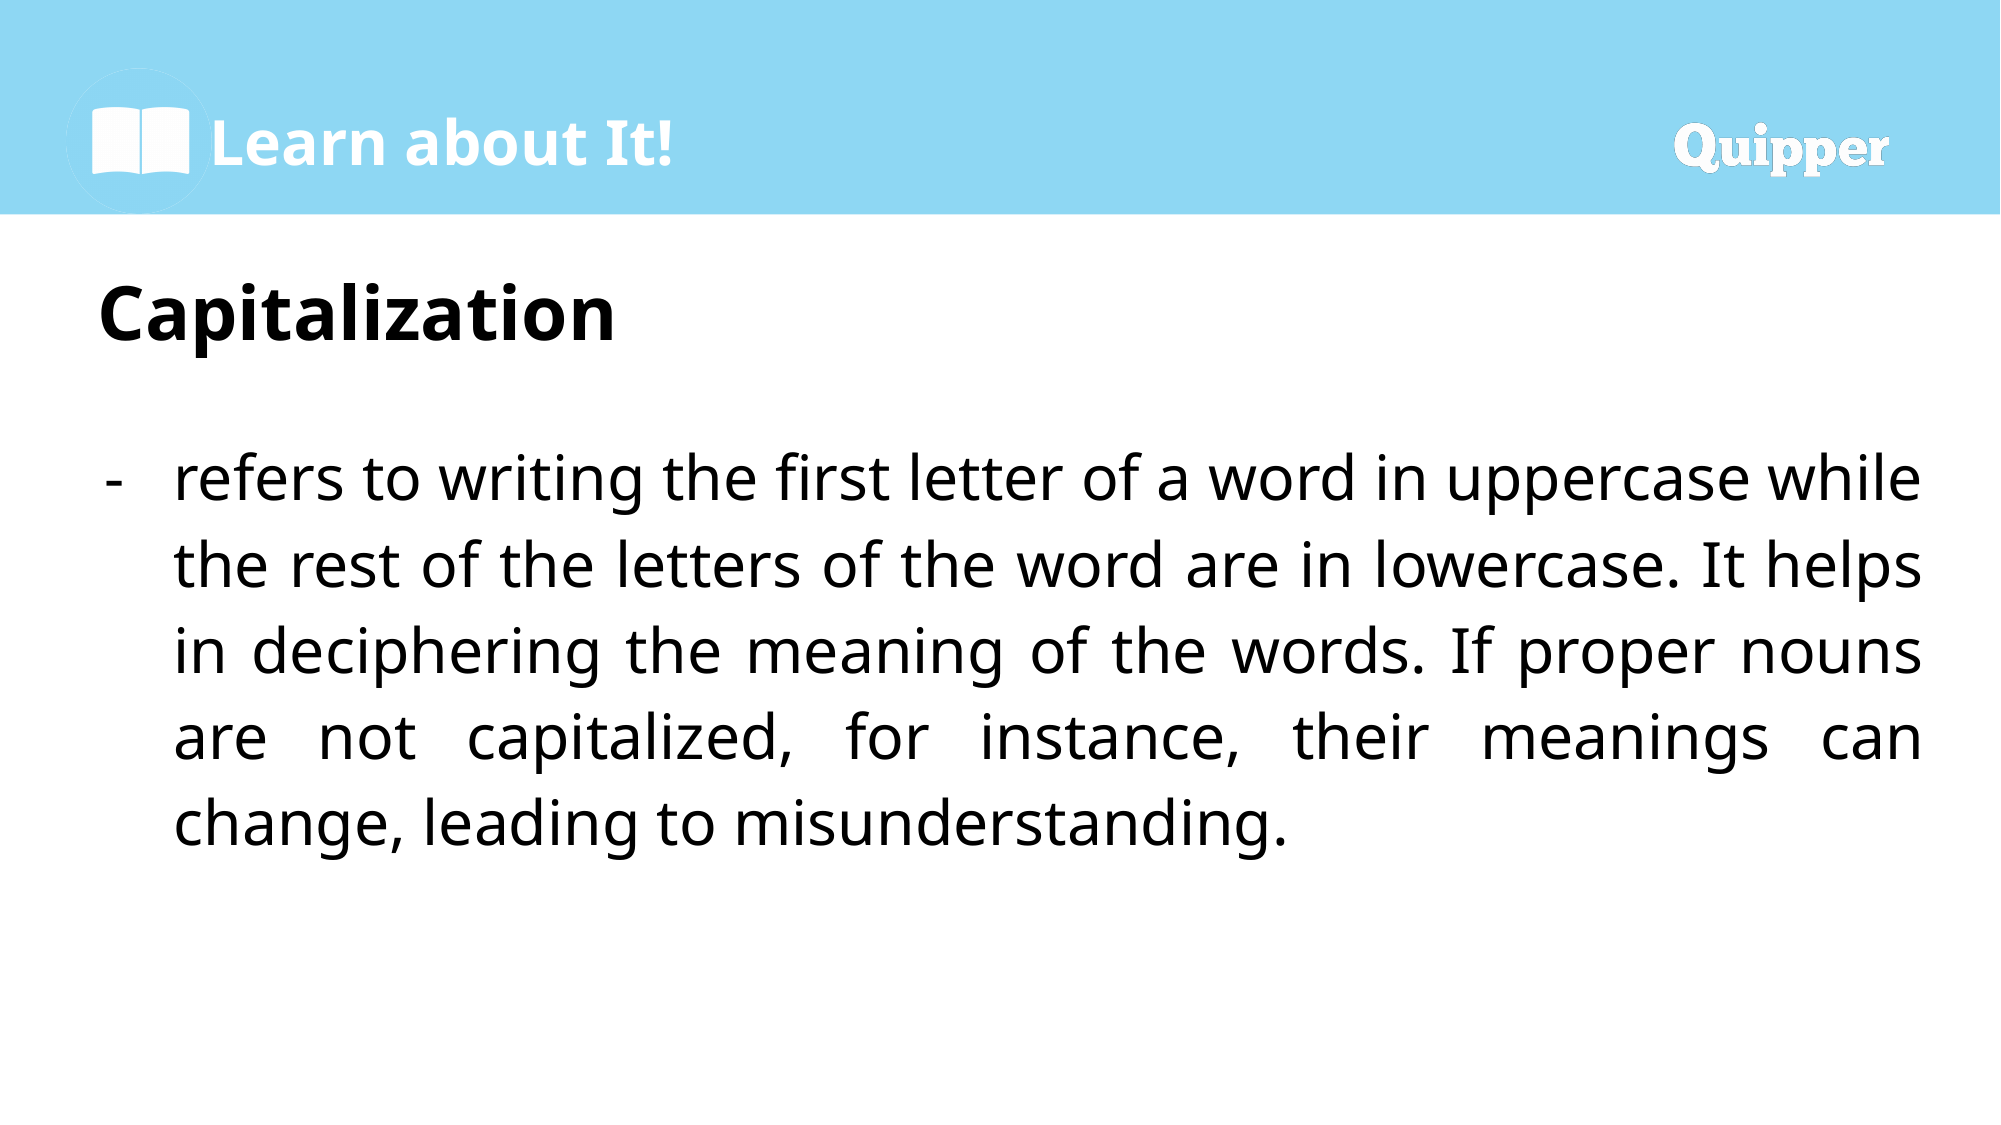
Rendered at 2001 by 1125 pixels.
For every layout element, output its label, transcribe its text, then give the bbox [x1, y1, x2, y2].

title Capitalization [82, 235, 1943, 397]
picture [1673, 121, 1890, 178]
list refers to writing the first letter of a word in uppercase while the rest of the letters of the word are in lowercase. It helps in deciphering the meaning of the words. If proper nouns are not capitalized, for instance, their meanings can change, leading to misunderstanding. [83, 419, 1942, 1090]
picture [61, 61, 214, 221]
